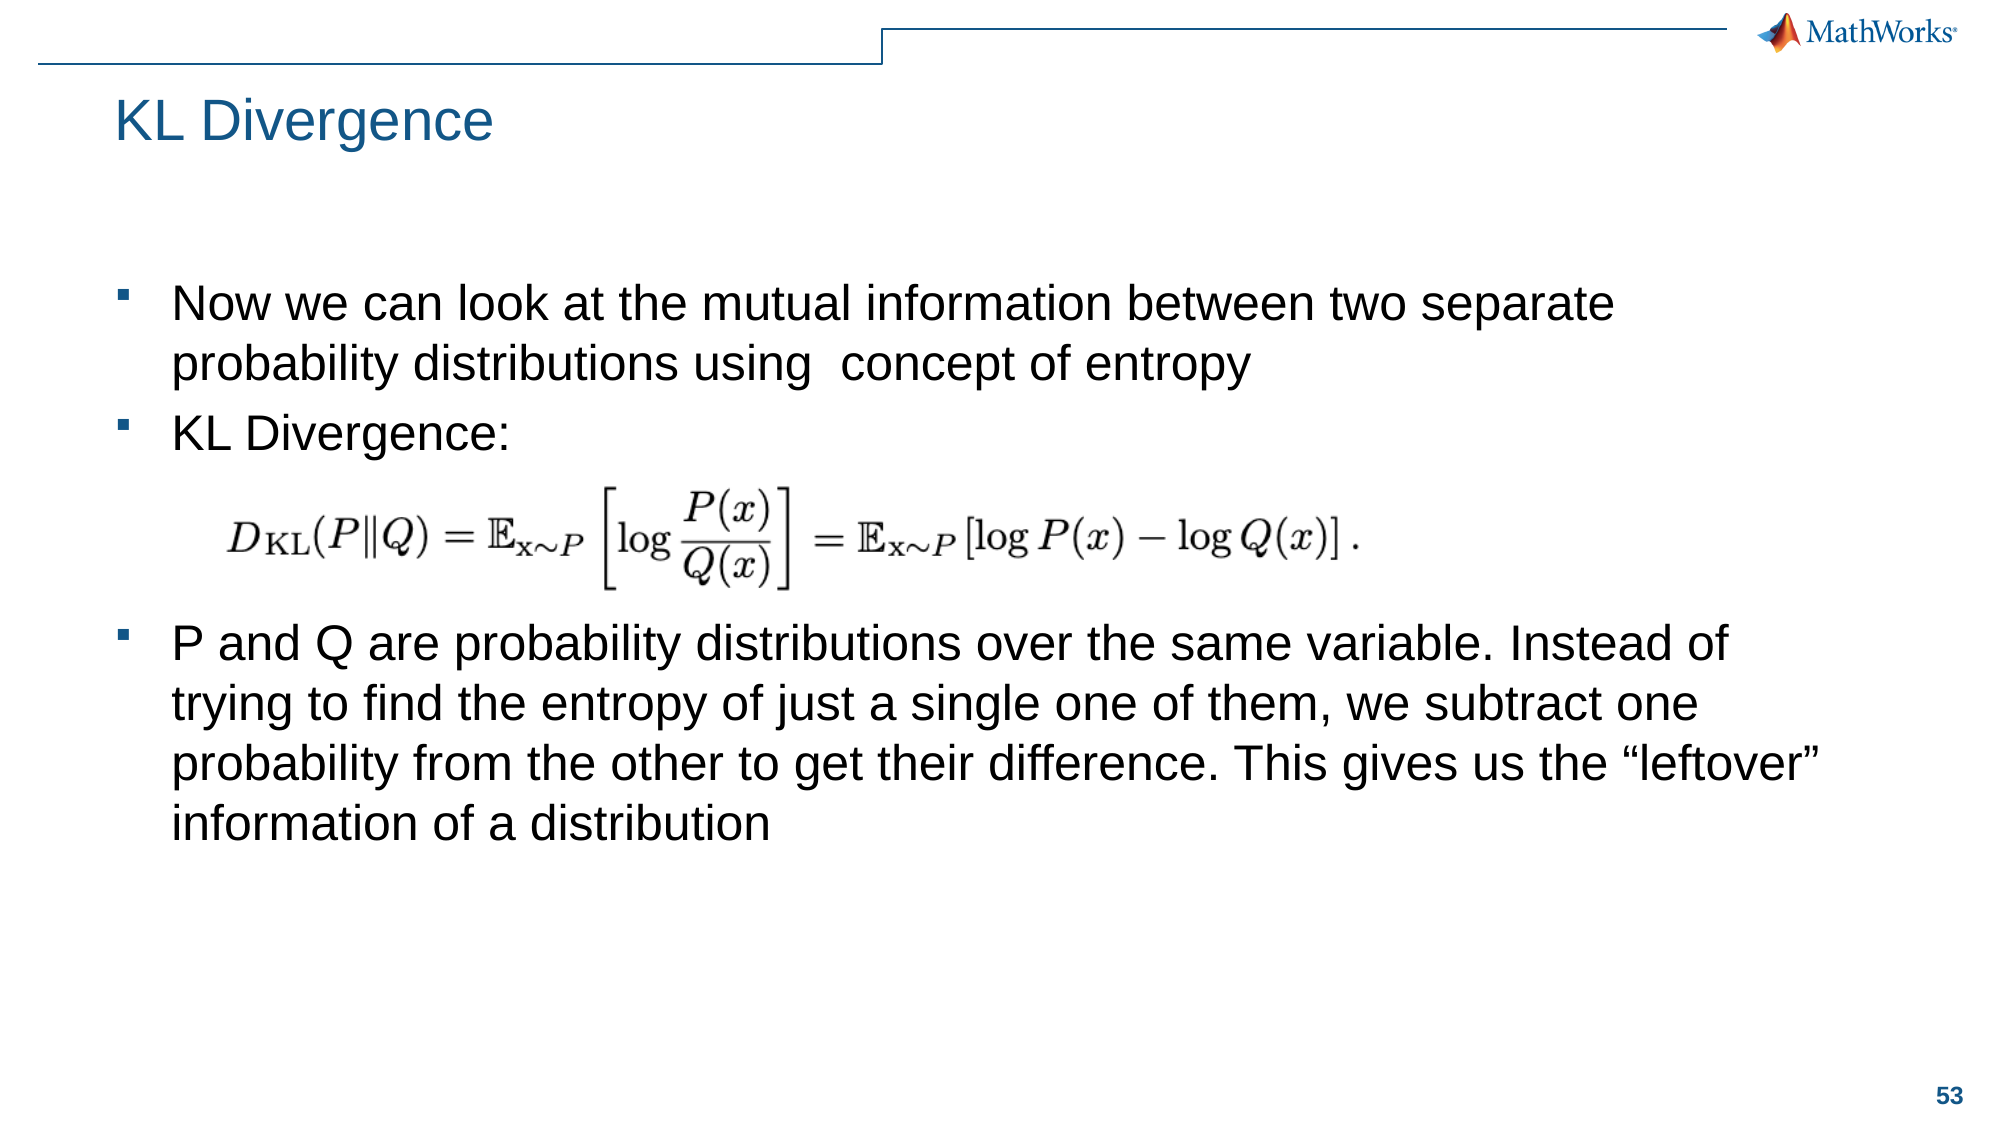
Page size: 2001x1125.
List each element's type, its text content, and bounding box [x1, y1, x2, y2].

list Now we can look at the mutual information between two separate probability distributions using concept of entropy KL Divergence: P and Q are probability distributions over the same variable. Instead of trying to find the entropy of just a single one of them, we subtract one probability from the other to get their difference. This gives us the “leftover” information of a distribution [99, 262, 1867, 1025]
picture [187, 480, 1405, 601]
picture [1751, 3, 1970, 63]
title KL Divergence [99, 75, 1867, 238]
